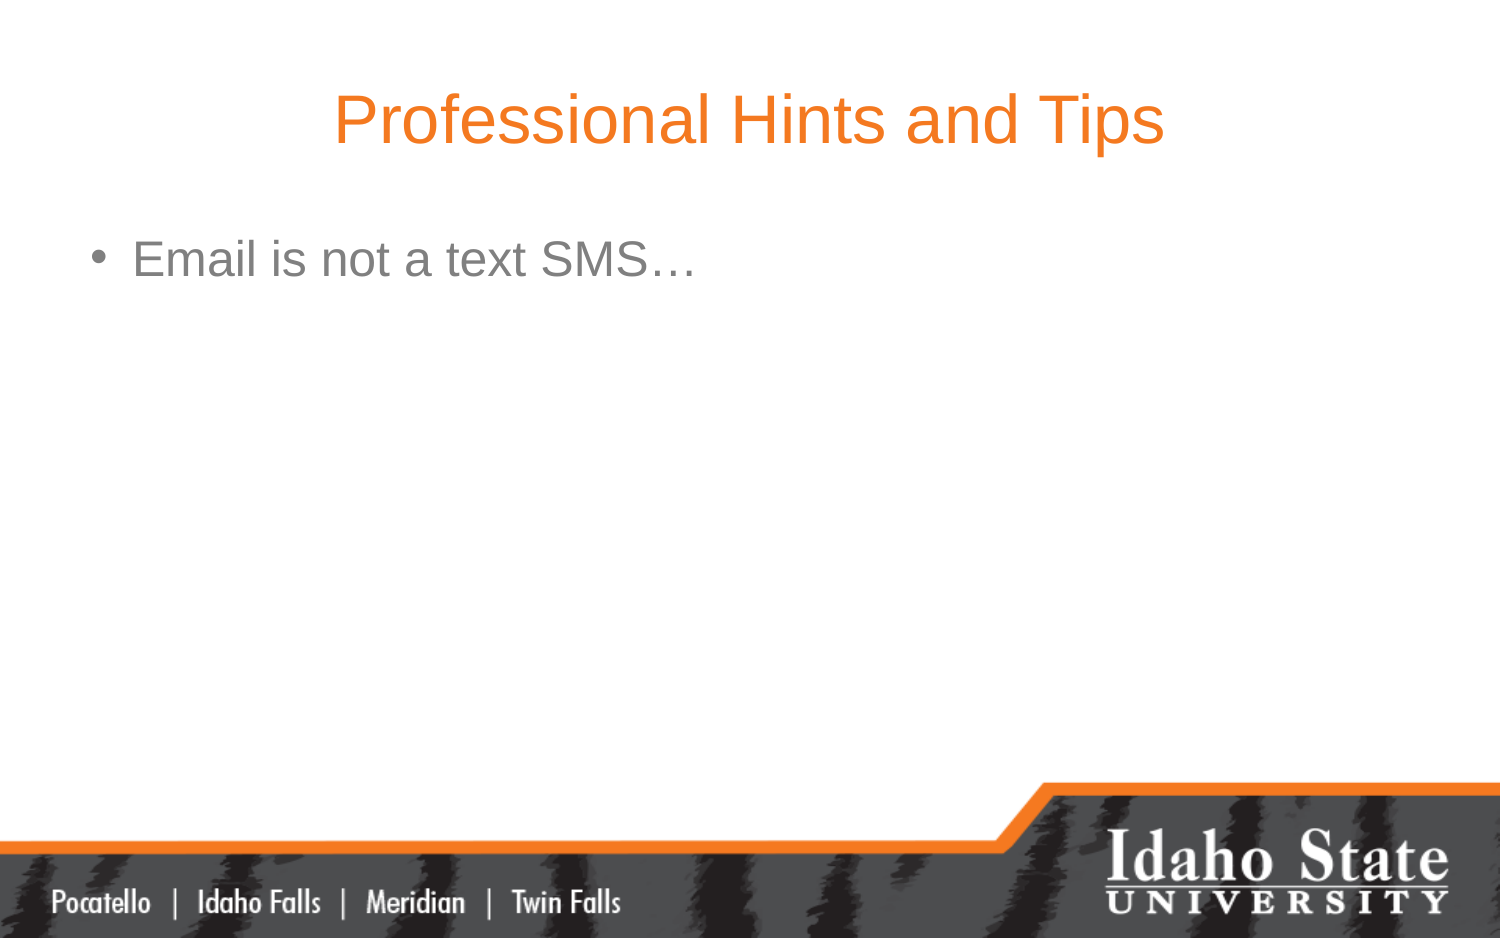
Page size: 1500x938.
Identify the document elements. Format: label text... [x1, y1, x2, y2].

list Email is not a text SMS… [74, 218, 1426, 838]
picture [0, 0, 1500, 938]
title Professional Hints and Tips [74, 37, 1426, 195]
